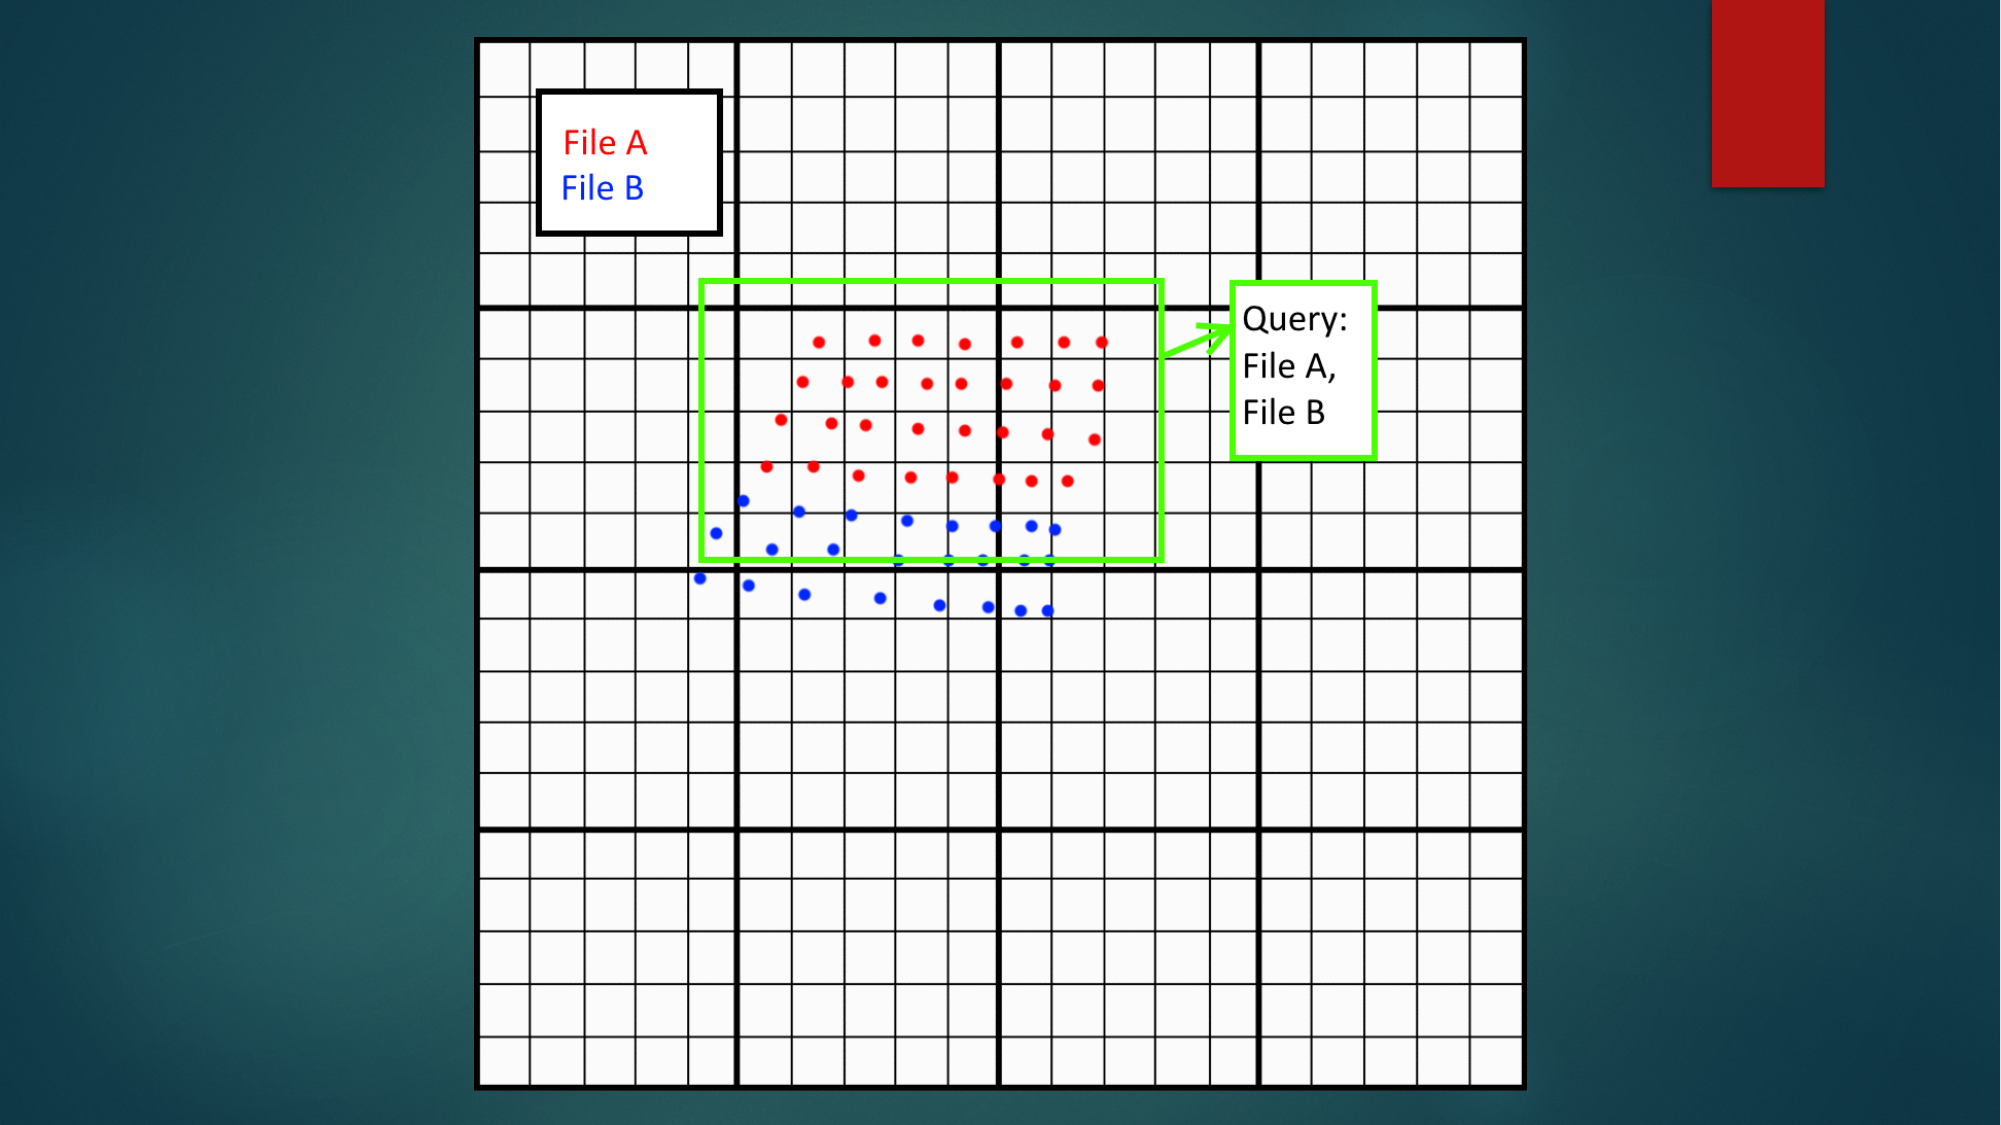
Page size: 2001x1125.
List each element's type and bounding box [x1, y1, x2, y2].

picture [0, 0, 1576, 1125]
